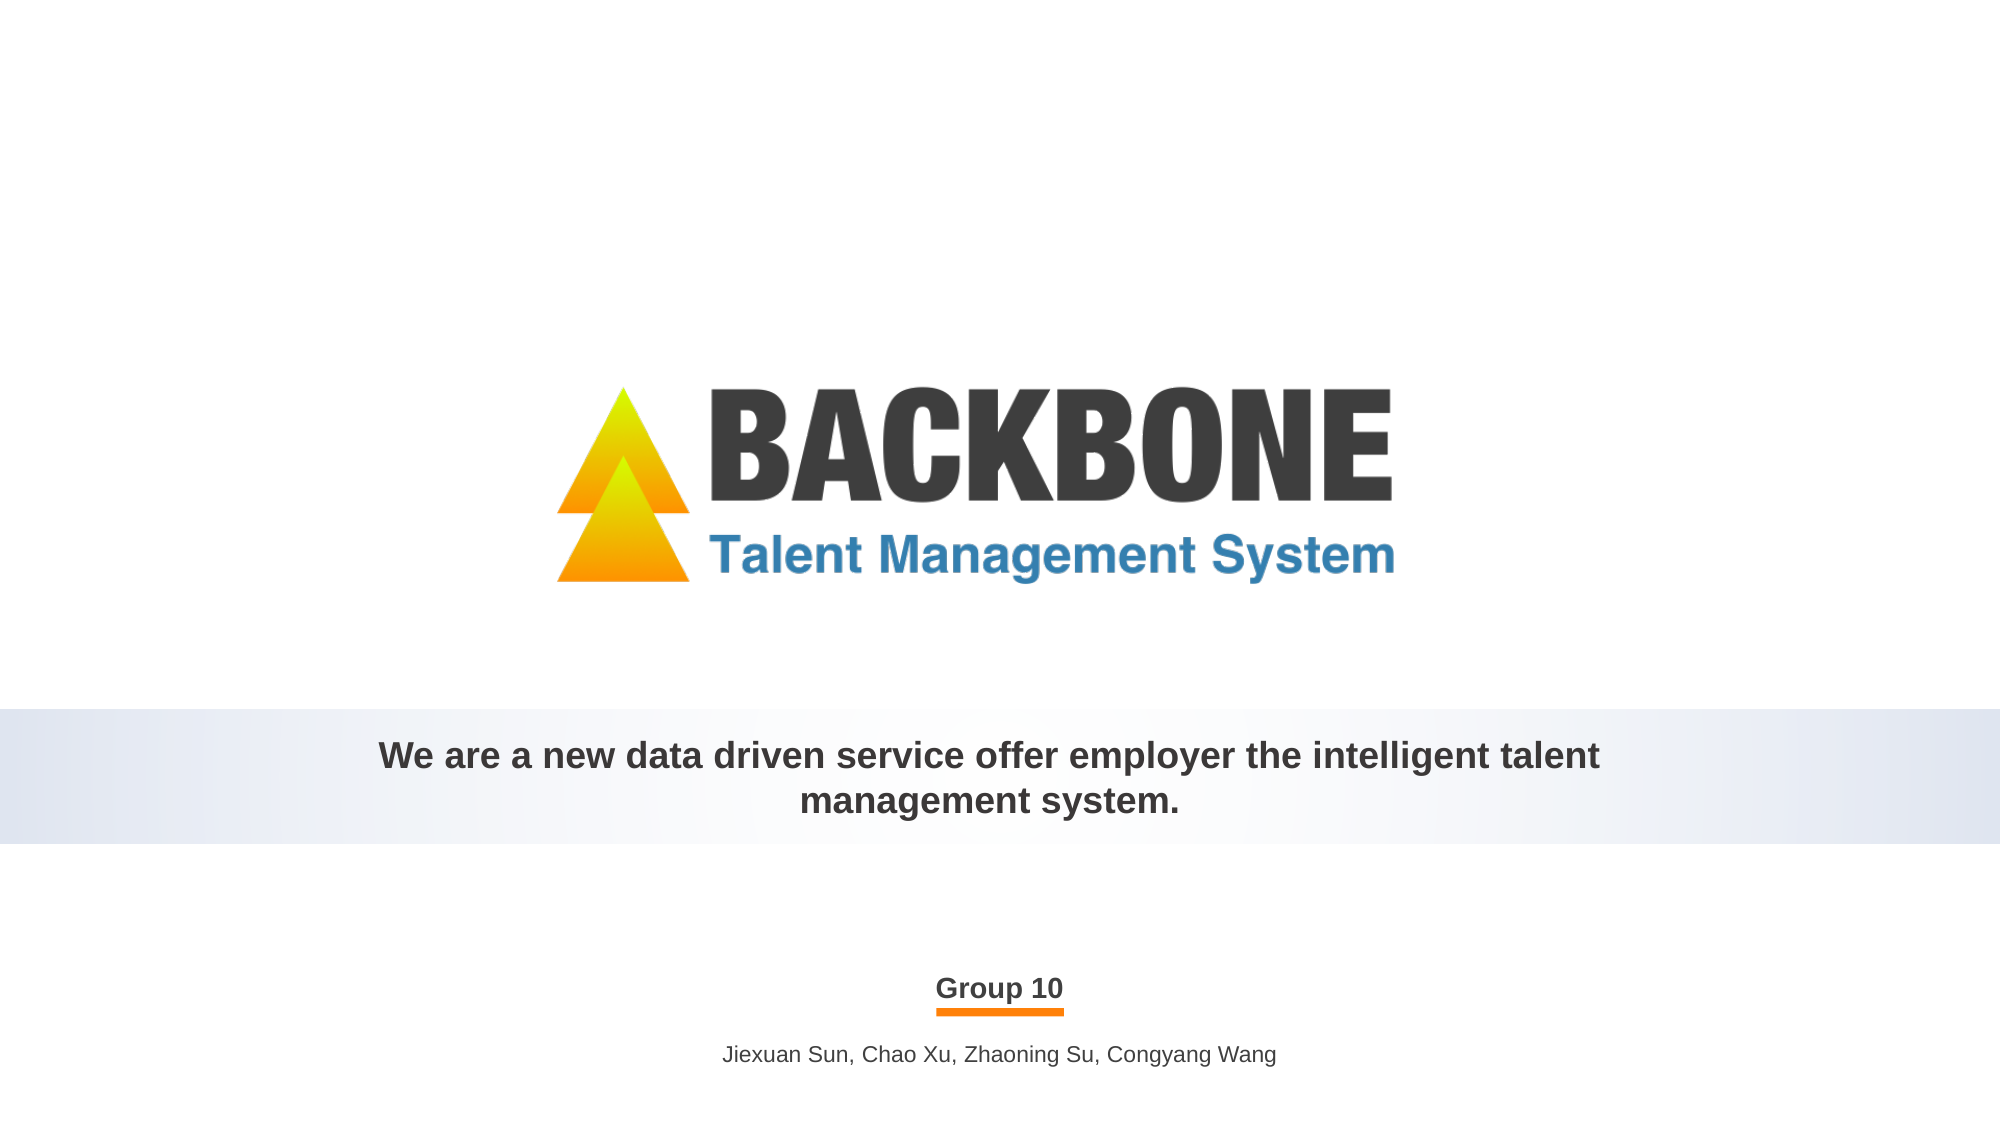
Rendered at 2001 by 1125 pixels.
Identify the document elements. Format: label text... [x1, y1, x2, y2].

text_box Group 10 Jiexuan Sun, Chao Xu, Zhaoning Su, Congyang Wang [704, 958, 1296, 1079]
text_box [0, 709, 2000, 845]
text_box [936, 1008, 1064, 1017]
picture [404, 102, 1446, 728]
text_box We are a new data driven service offer employer the intelligent talent management system. [268, 723, 1711, 829]
